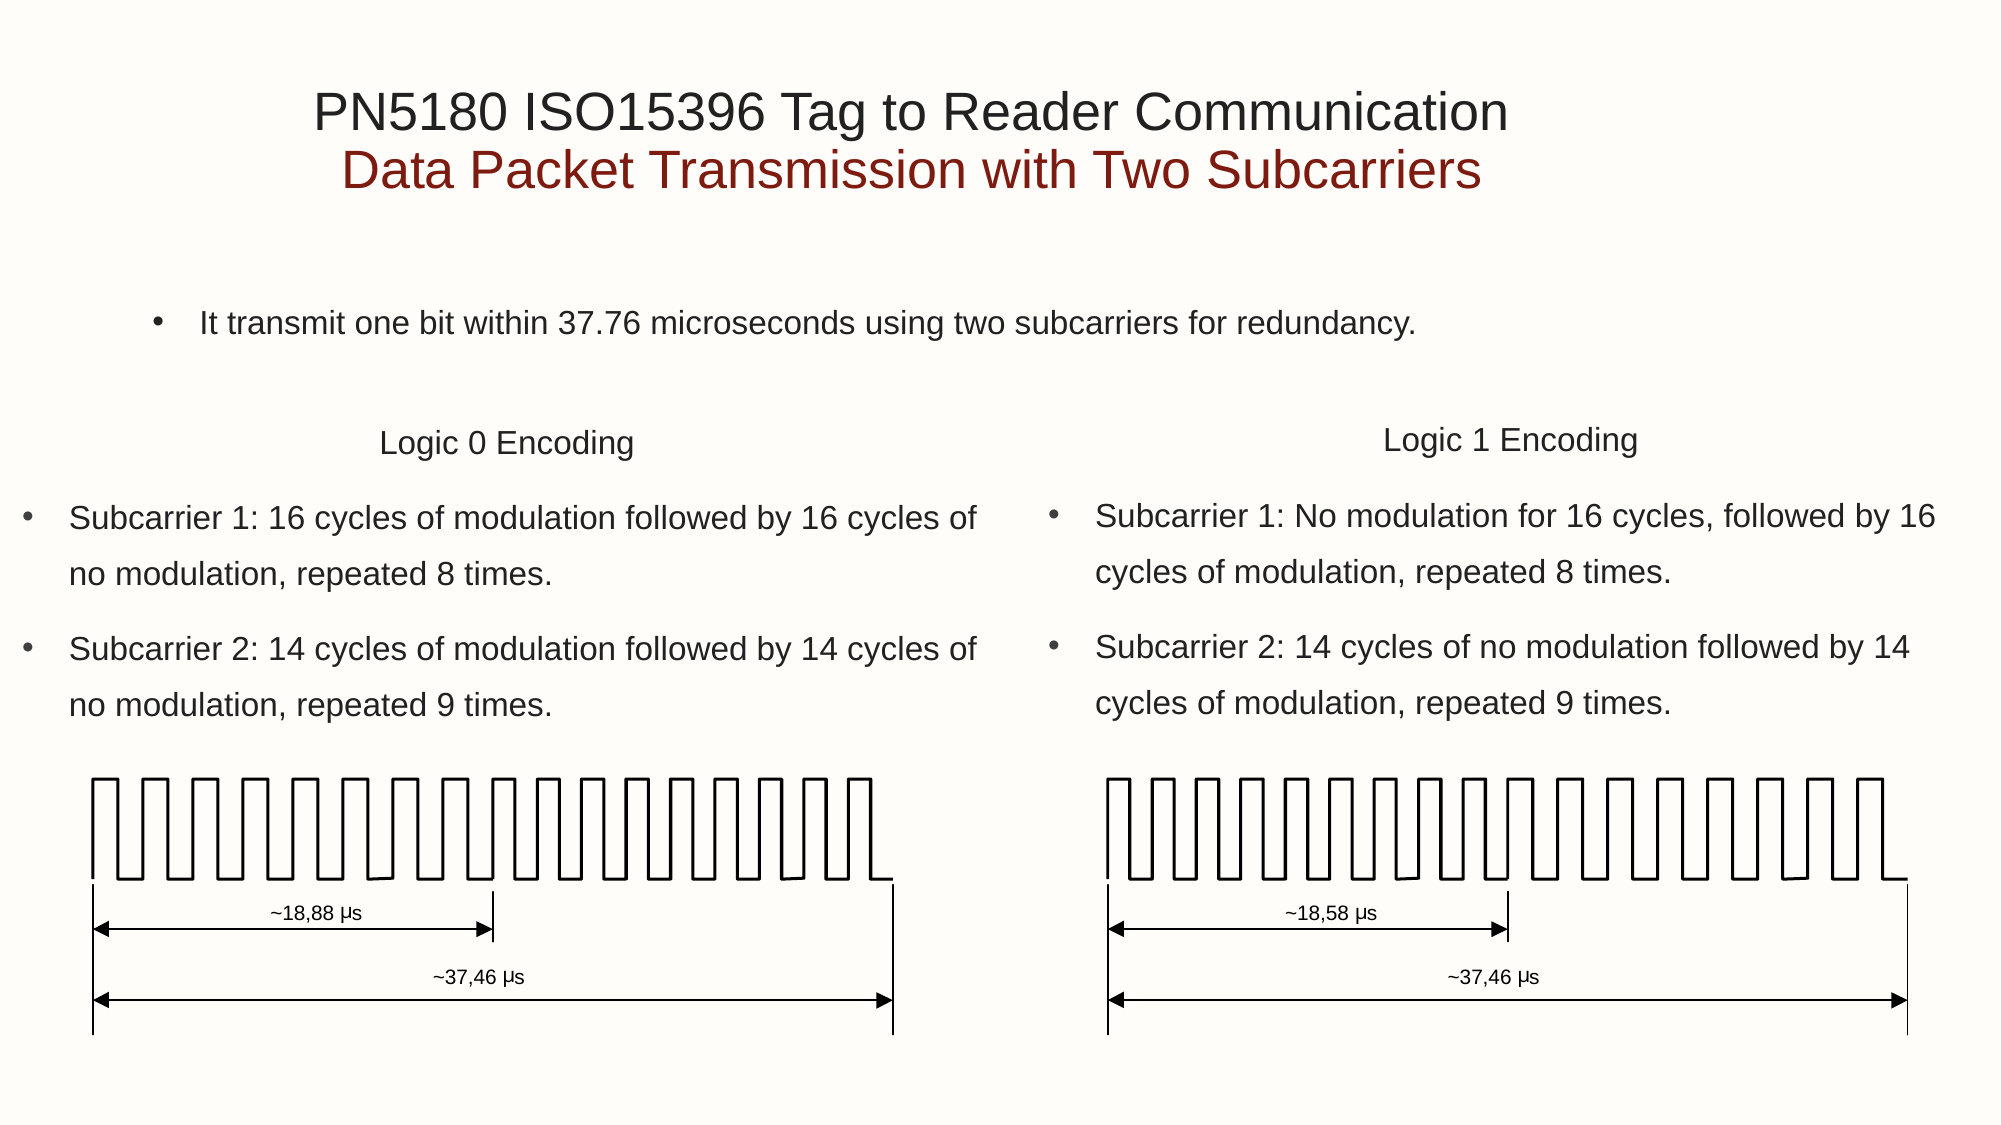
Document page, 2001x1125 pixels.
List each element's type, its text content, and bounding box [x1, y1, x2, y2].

title PN5180 ISO15396 Tag to Reader Communication Data Packet Transmission with Two Subcarriers [49, 76, 1775, 208]
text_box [91, 777, 893, 1035]
text_box It transmit one bit within 37.76 microseconds using two subcarriers for redundancy. [137, 293, 1775, 349]
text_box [1106, 777, 1908, 1035]
text_box Logic 1 Encoding Subcarrier 1: No modulation for 16 cycles, followed by 16 cycles of modulation, repeated 8 times. Subcarrier 2: 14 cycles of no modulation followed by 14 cycles of modulation, repeated 9 times. [1033, 388, 1978, 729]
text_box Logic 0 Encoding Subcarrier 1: 16 cycles of modulation followed by 16 cycles of no modulation, repeated 8 times. Subcarrier 2: 14 cycles of modulation followed by 14 cycles of no modulation, repeated 9 times. [7, 397, 1008, 731]
